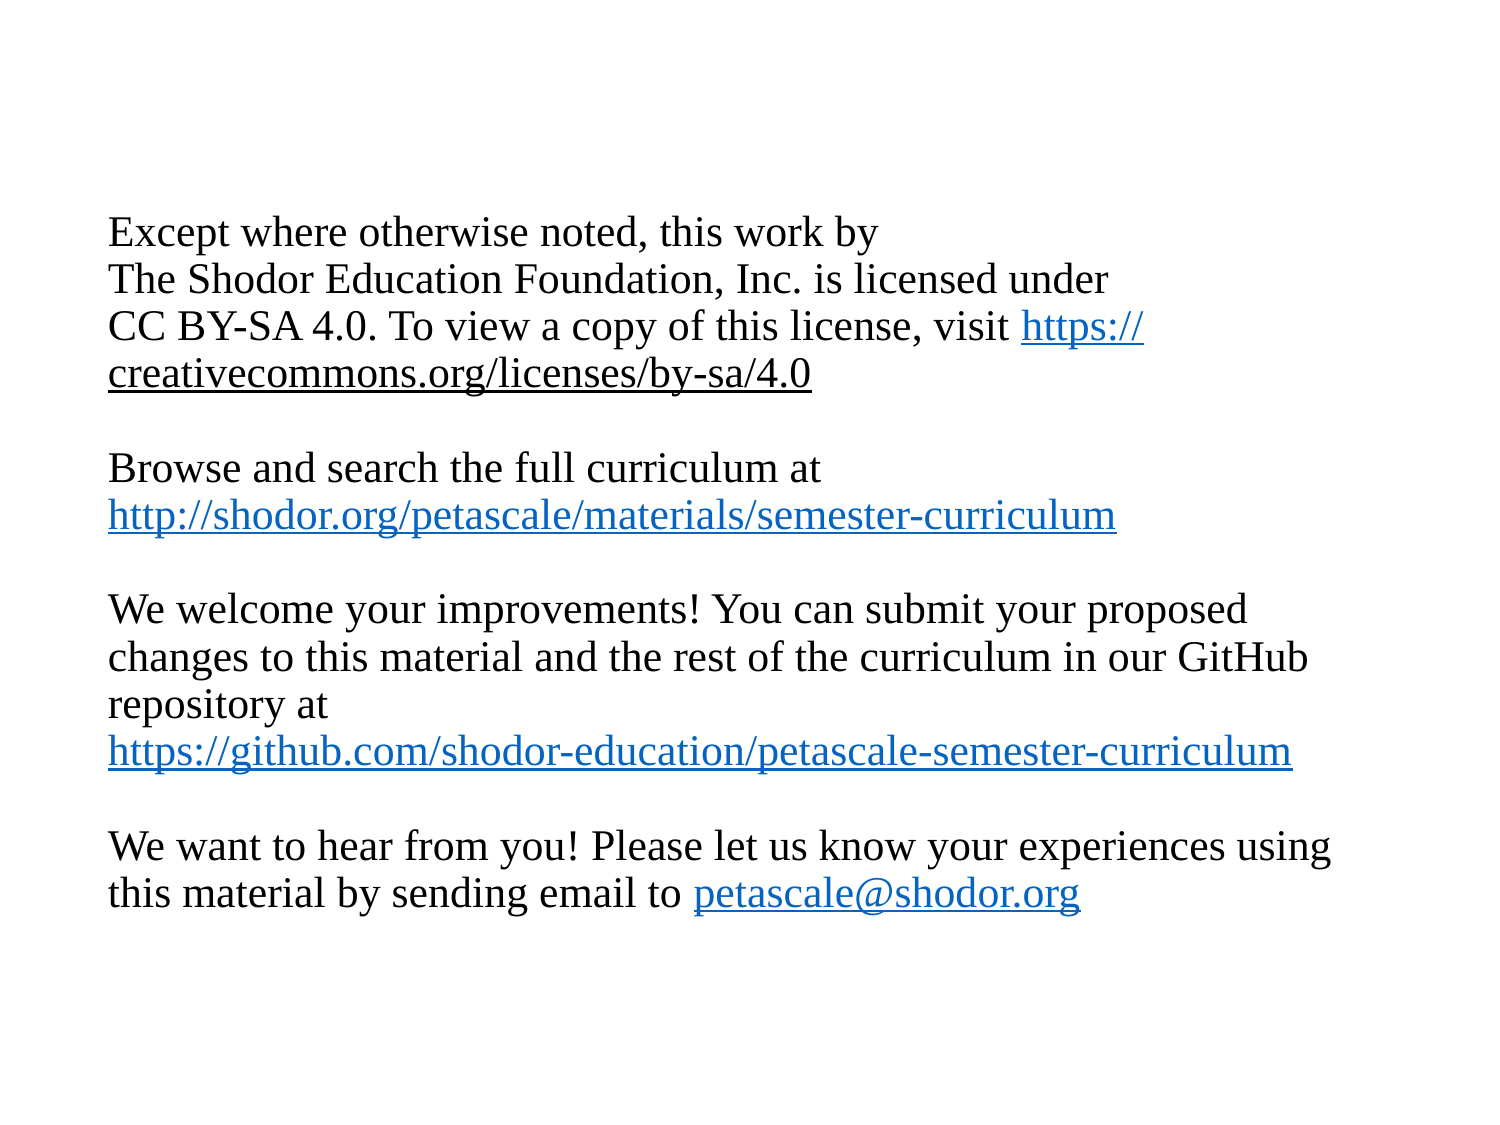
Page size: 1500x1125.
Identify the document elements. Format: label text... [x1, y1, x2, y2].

title Except where otherwise noted, this work by The Shodor Education Foundation, Inc. is licensed under CC BY-SA 4.0. To view a copy of this license, visit https://creativecommons.org/licenses/by-sa/4.0 Browse and search the full curriculum at http://shodor.org/petascale/materials/semester-curriculum We welcome your improvements! You can submit your proposed changes to this material and the rest of the curriculum in our GitHub repository at https://github.com/shodor-education/petascale-semester-curriculum We want to hear from you! Please let us know your experiences using this material by sending email to petascale@shodor.org [92, 140, 1408, 985]
